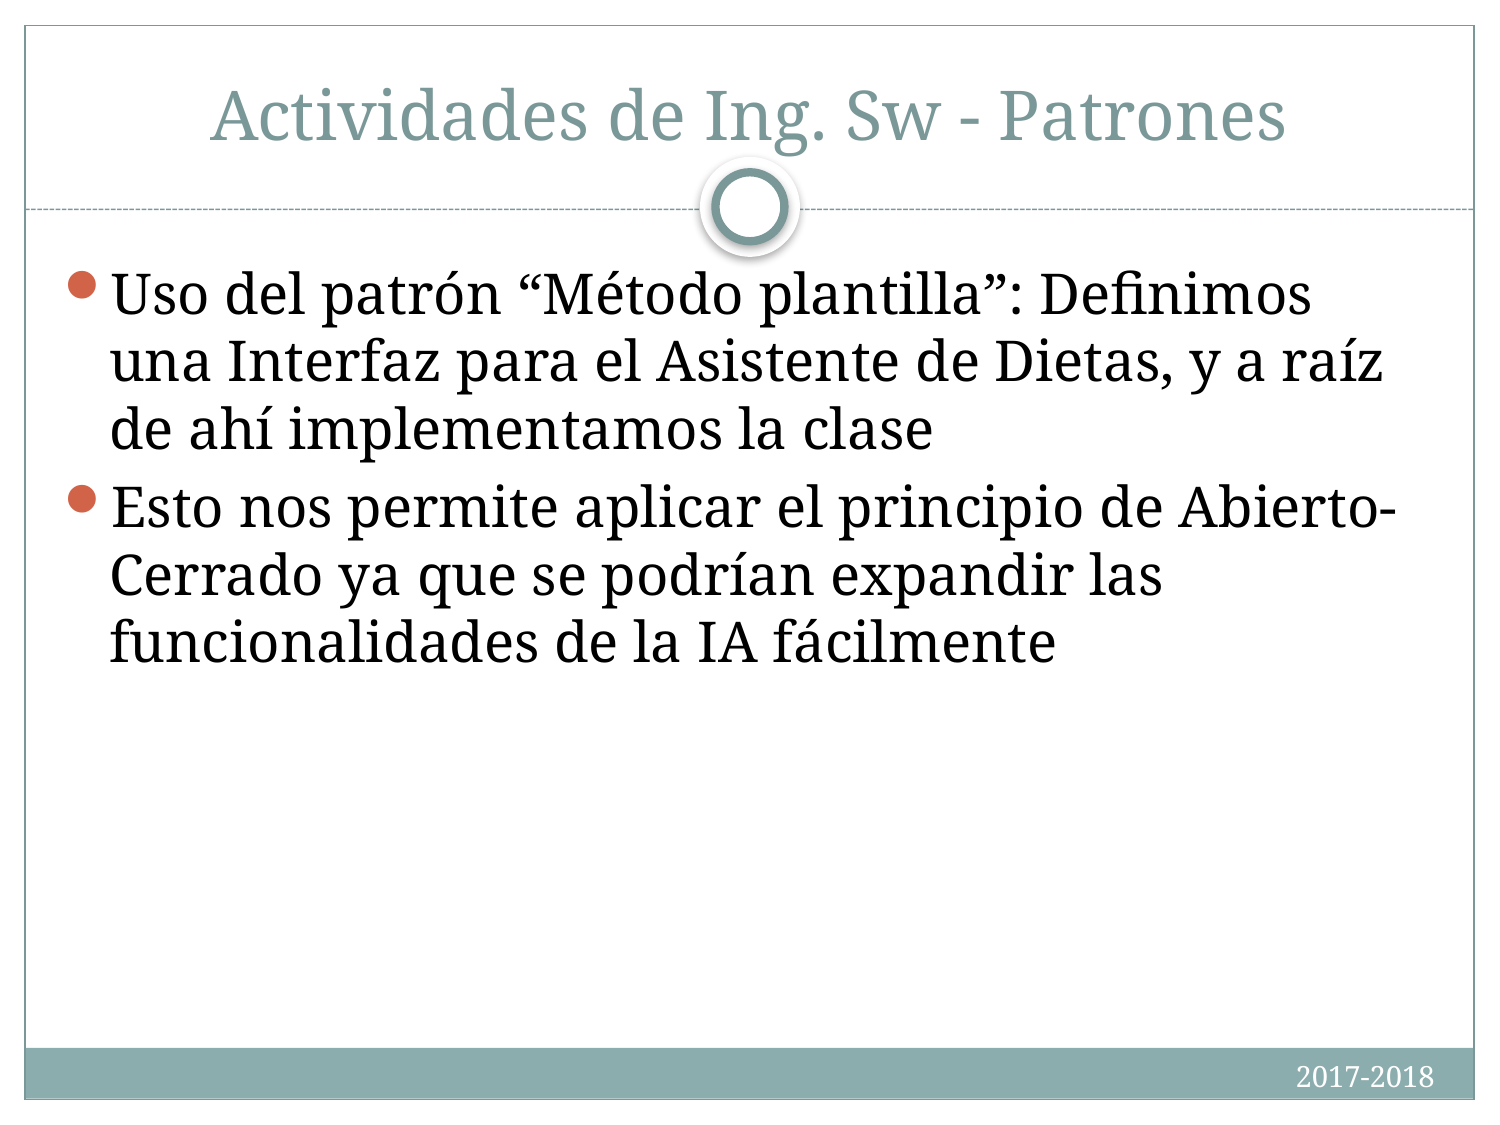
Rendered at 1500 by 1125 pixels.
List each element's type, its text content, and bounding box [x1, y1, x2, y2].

list Uso del patrón “Método plantilla”: Definimos una Interfaz para el Asistente de Dietas, y a raíz de ahí implementamos la clase Esto nos permite aplicar el principio de Abierto-Cerrado ya que se podrían expandir las funcionalidades de la IA fácilmente [49, 250, 1445, 1001]
title Actividades de Ing. Sw - Patrones [49, 37, 1450, 162]
slide_number 2017-2018 [950, 1050, 1450, 1111]
